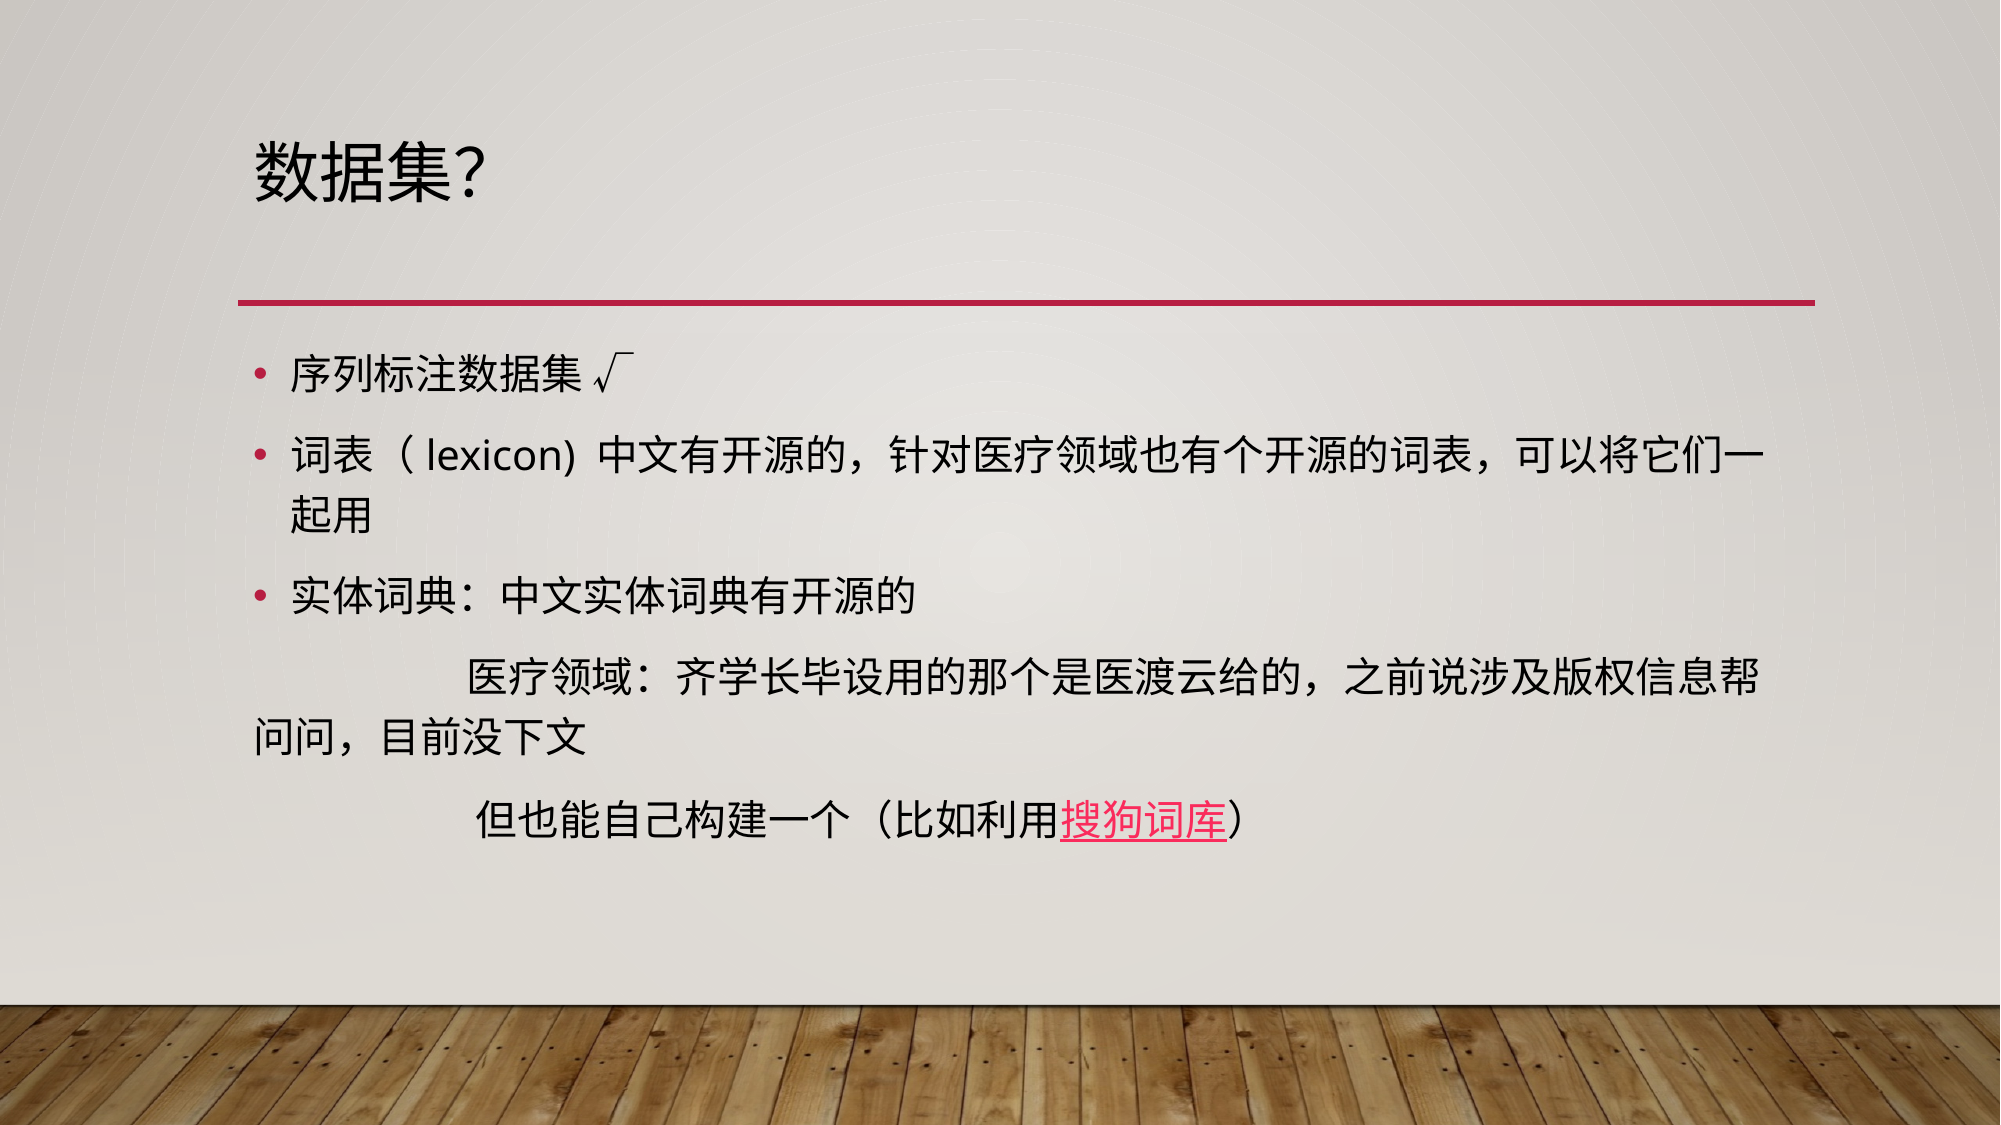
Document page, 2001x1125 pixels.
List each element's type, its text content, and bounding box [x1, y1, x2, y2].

title 数据集？ [238, 131, 1814, 305]
list 序列标注数据集 √ 词表（lexicon) 中文有开源的，针对医疗领域也有个开源的词表，可以将它们一起用 实体词典：中文实体词典有开源的 医疗领域：齐学长毕设用的那个是医渡云给的，之前说涉及版权信息帮问问，目前没下文 但也能自己构建一个（比如利用搜狗词库） [238, 330, 1814, 897]
picture [0, 1005, 2000, 1125]
